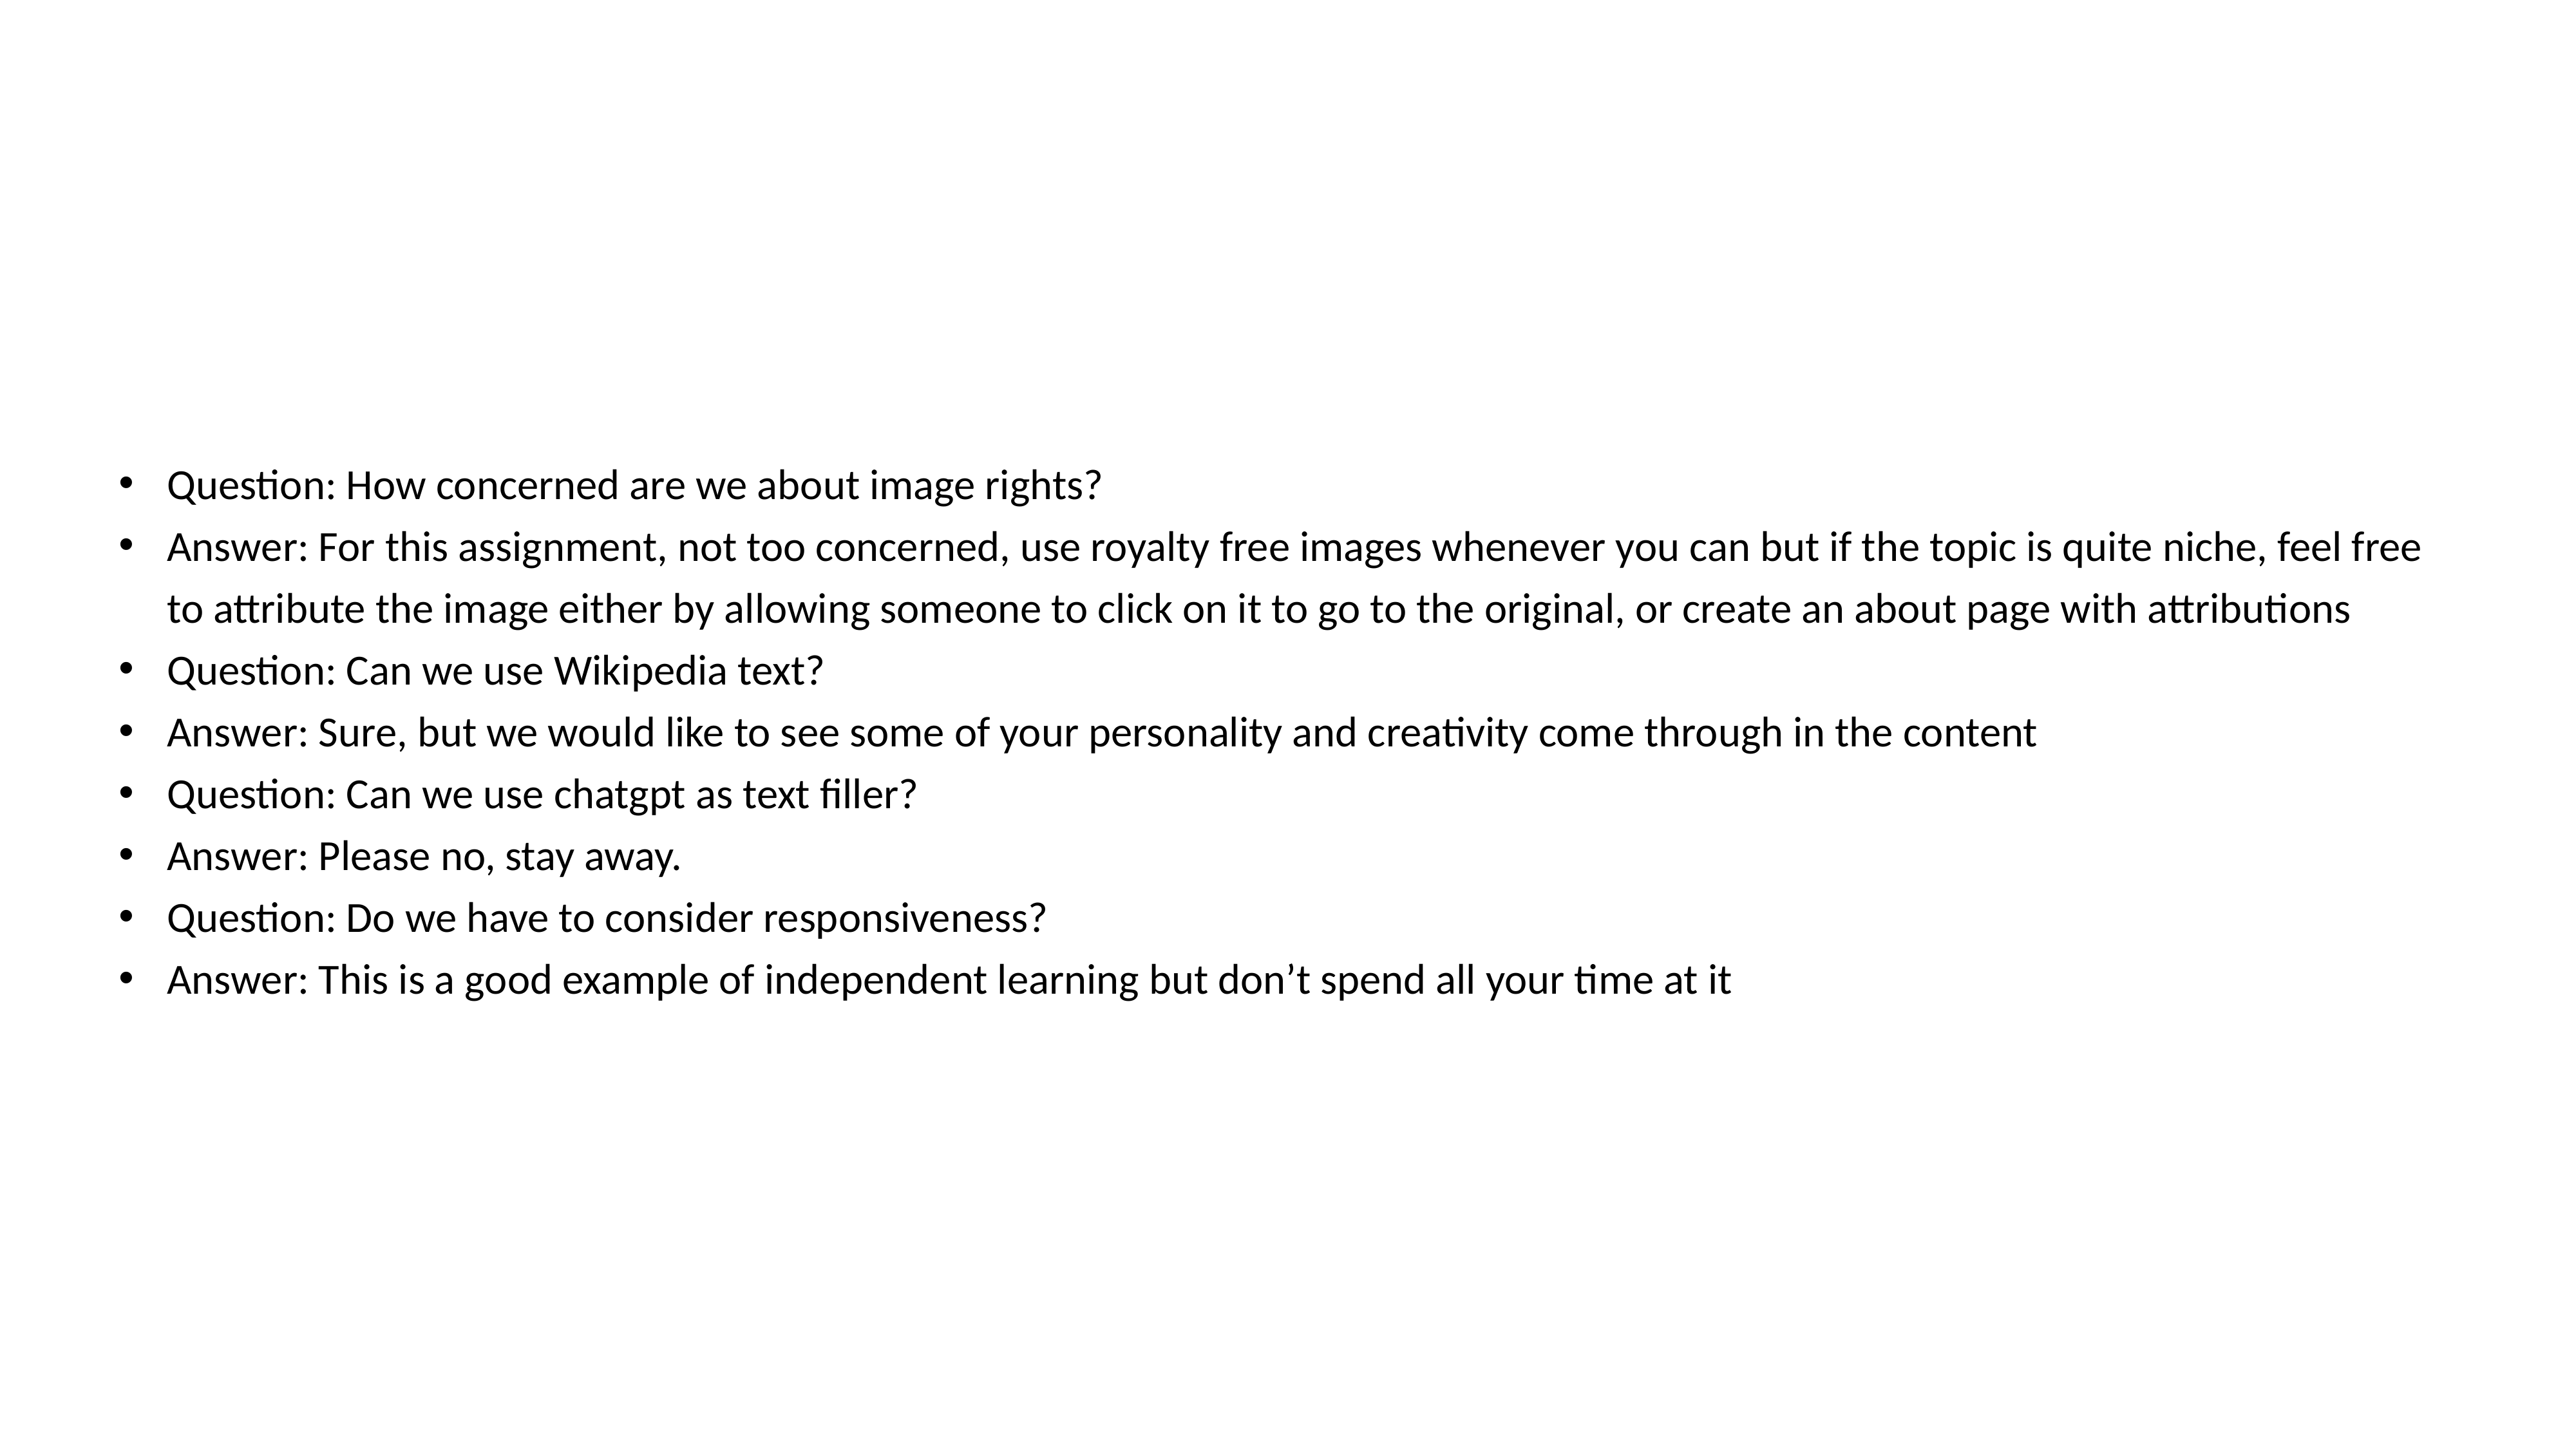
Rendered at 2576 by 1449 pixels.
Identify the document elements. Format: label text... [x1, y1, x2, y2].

list Question: How concerned are we about image rights? Answer: For this assignment, not too concerned, use royalty free images whenever you can but if the topic is quite niche, feel free to attribute the image either by allowing someone to click on it to go to the original, or create an about page with attributions Question: Can we use Wikipedia text? Answer: Sure, but we would like to see some of your personality and creativity come through in the content Question: Can we use chatgpt as text filler? Answer: Please no, stay away. Question: Do we have to consider responsiveness? Answer: This is a good example of independent learning but don’t spend all your time at it [113, 187, 2463, 1262]
